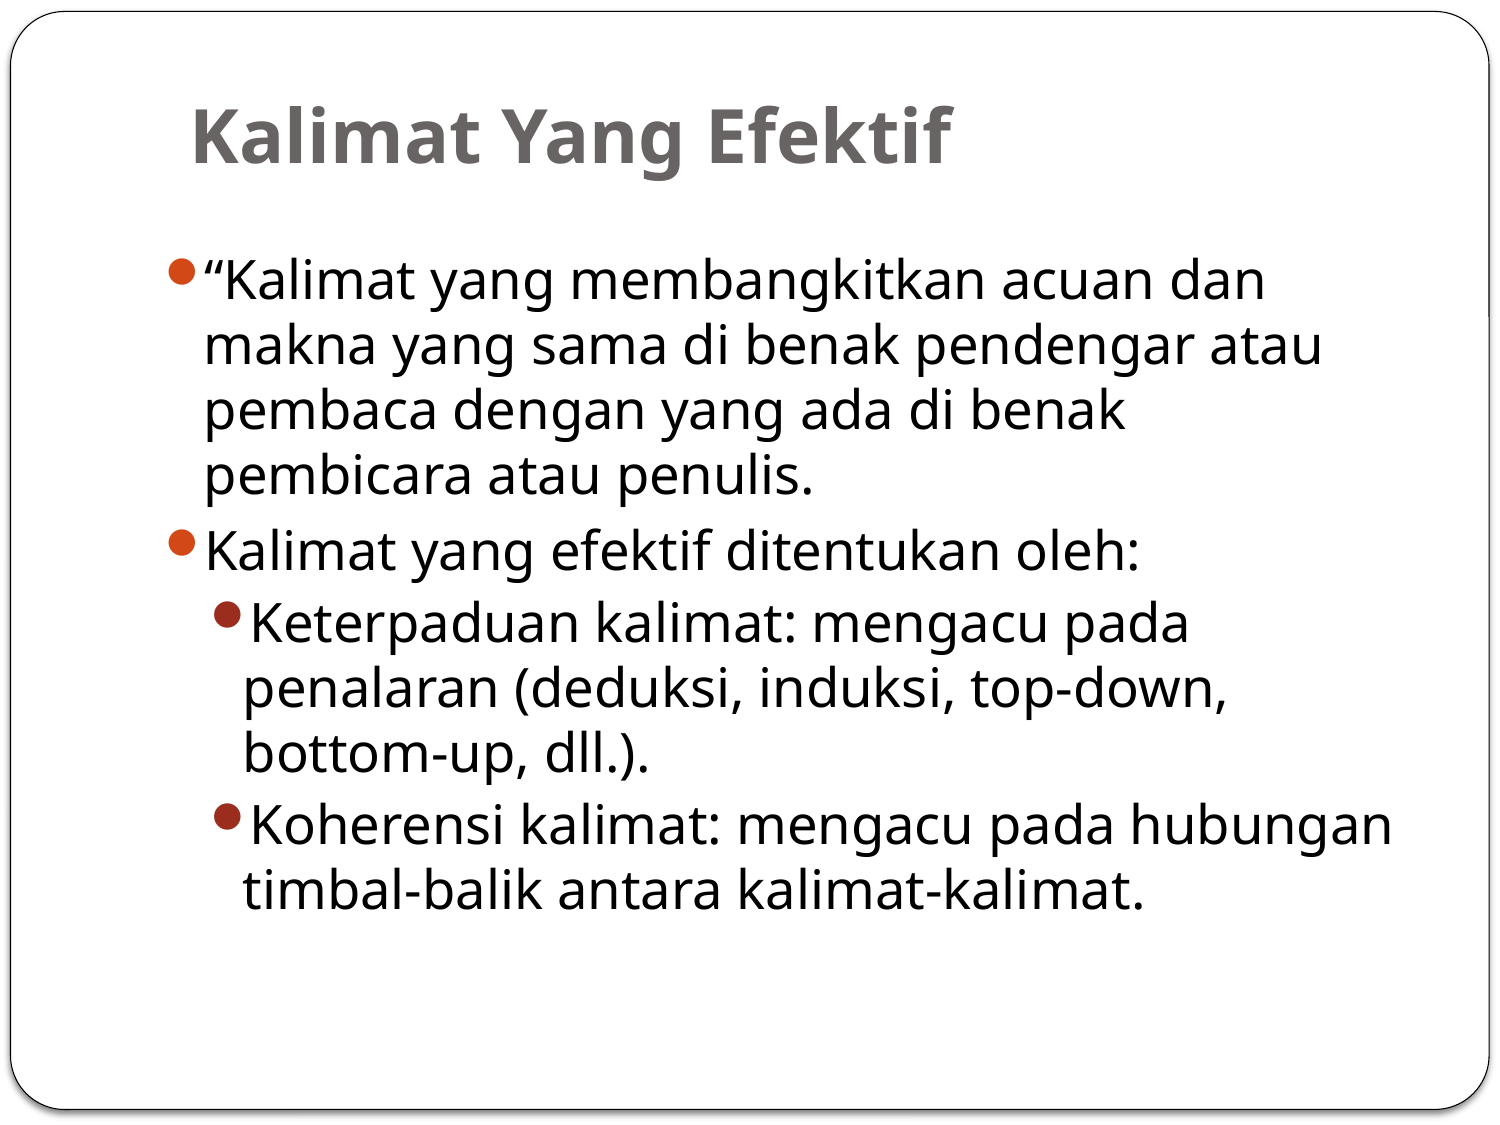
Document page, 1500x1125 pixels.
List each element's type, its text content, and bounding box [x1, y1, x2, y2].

title Kalimat Yang Efektif [174, 75, 1450, 194]
list “Kalimat yang membangkitkan acuan dan makna yang sama di benak pendengar atau pembaca dengan yang ada di benak pembicara atau penulis. Kalimat yang efektif ditentukan oleh: Keterpaduan kalimat: mengacu pada penalaran (deduksi, induksi, top-down, bottom-up, dll.). Koherensi kalimat: mengacu pada hubungan timbal-balik antara kalimat-kalimat. [150, 237, 1425, 988]
